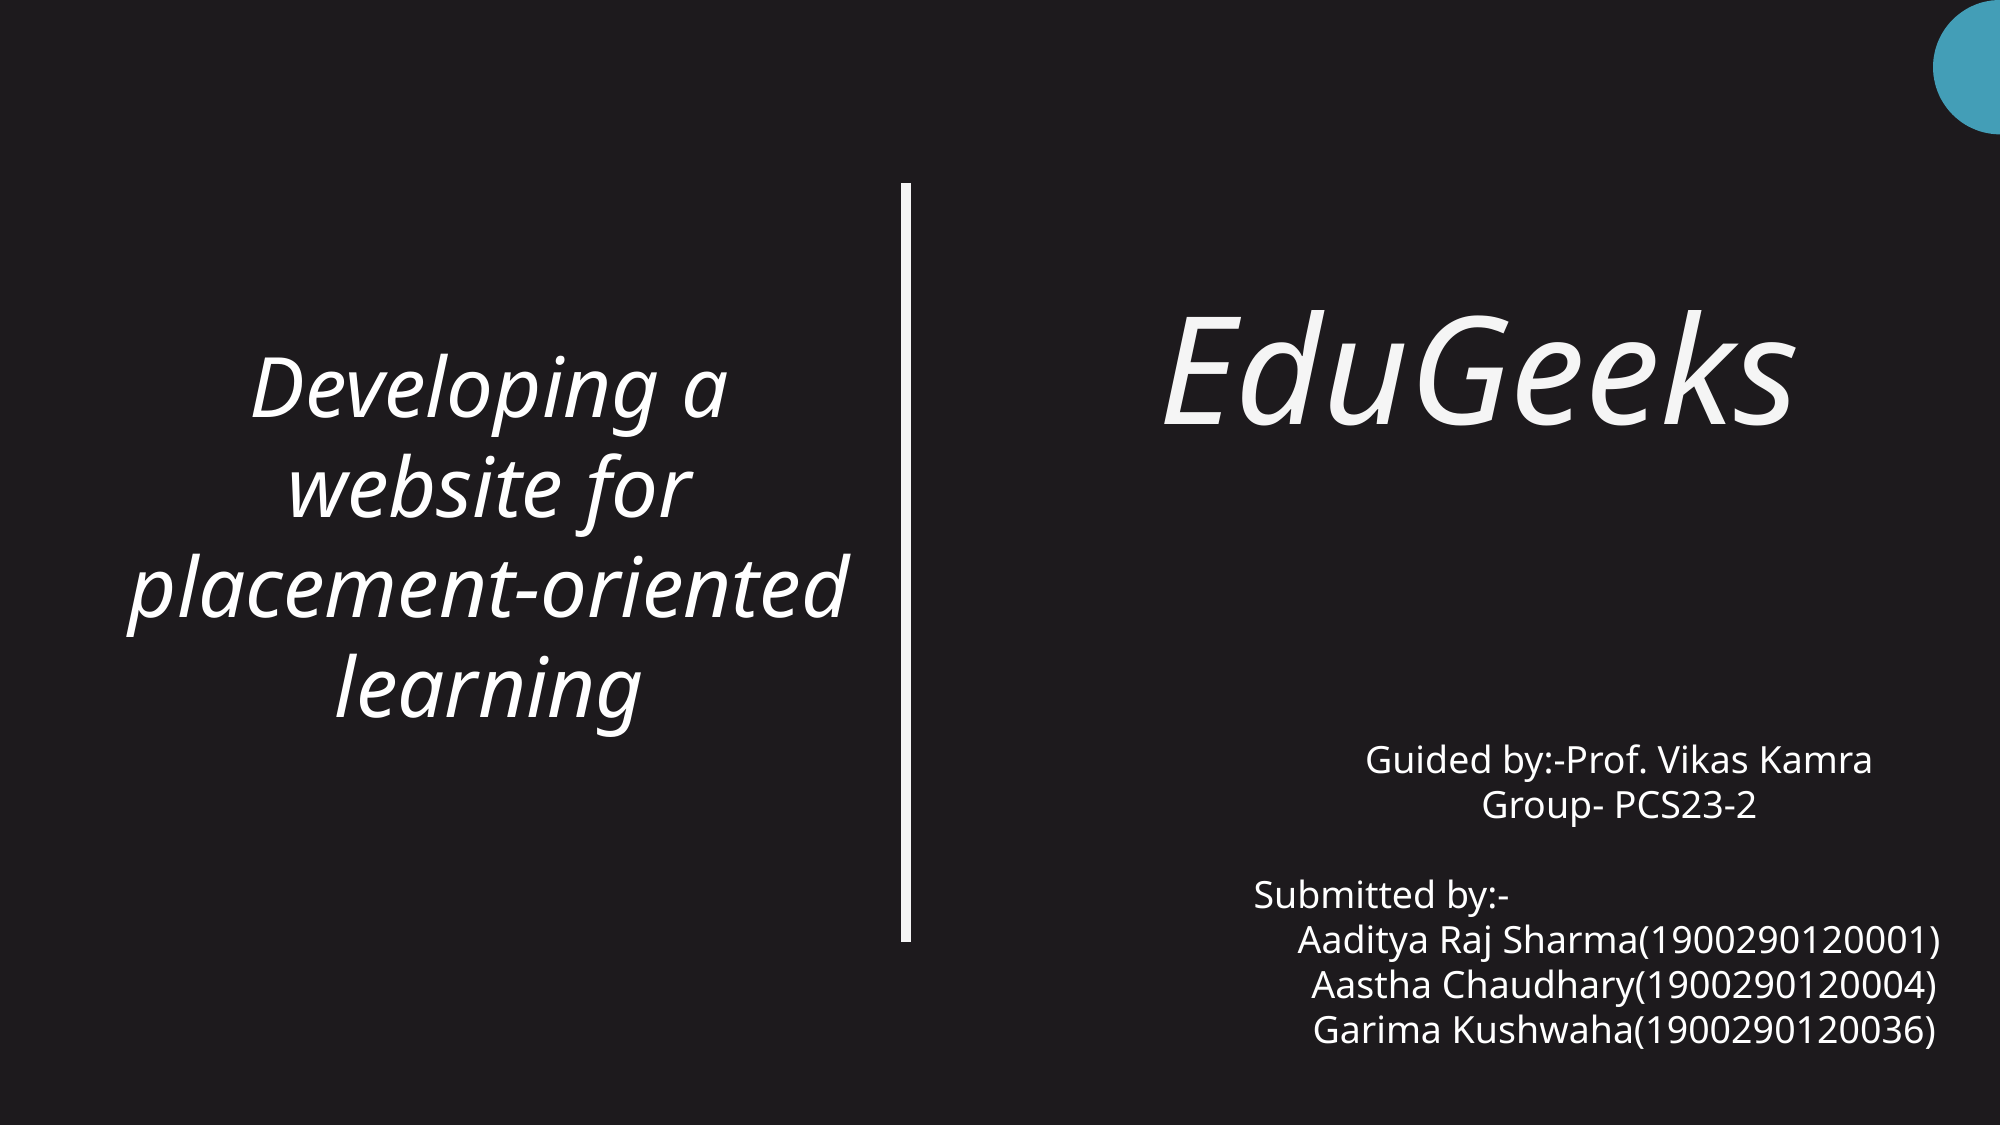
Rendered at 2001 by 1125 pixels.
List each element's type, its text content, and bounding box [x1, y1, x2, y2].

title EduGeeks [1143, 139, 2000, 618]
subtitle Developing a website for placement-oriented learning [109, 252, 870, 942]
text_box Guided by:-Prof. Vikas Kamra Group- PCS23-2 Submitted by:- Aaditya Raj Sharma(1900290120001) Aastha Chaudhary(1900290120004) Garima Kushwaha(1900290120036) [1239, 728, 2000, 1103]
